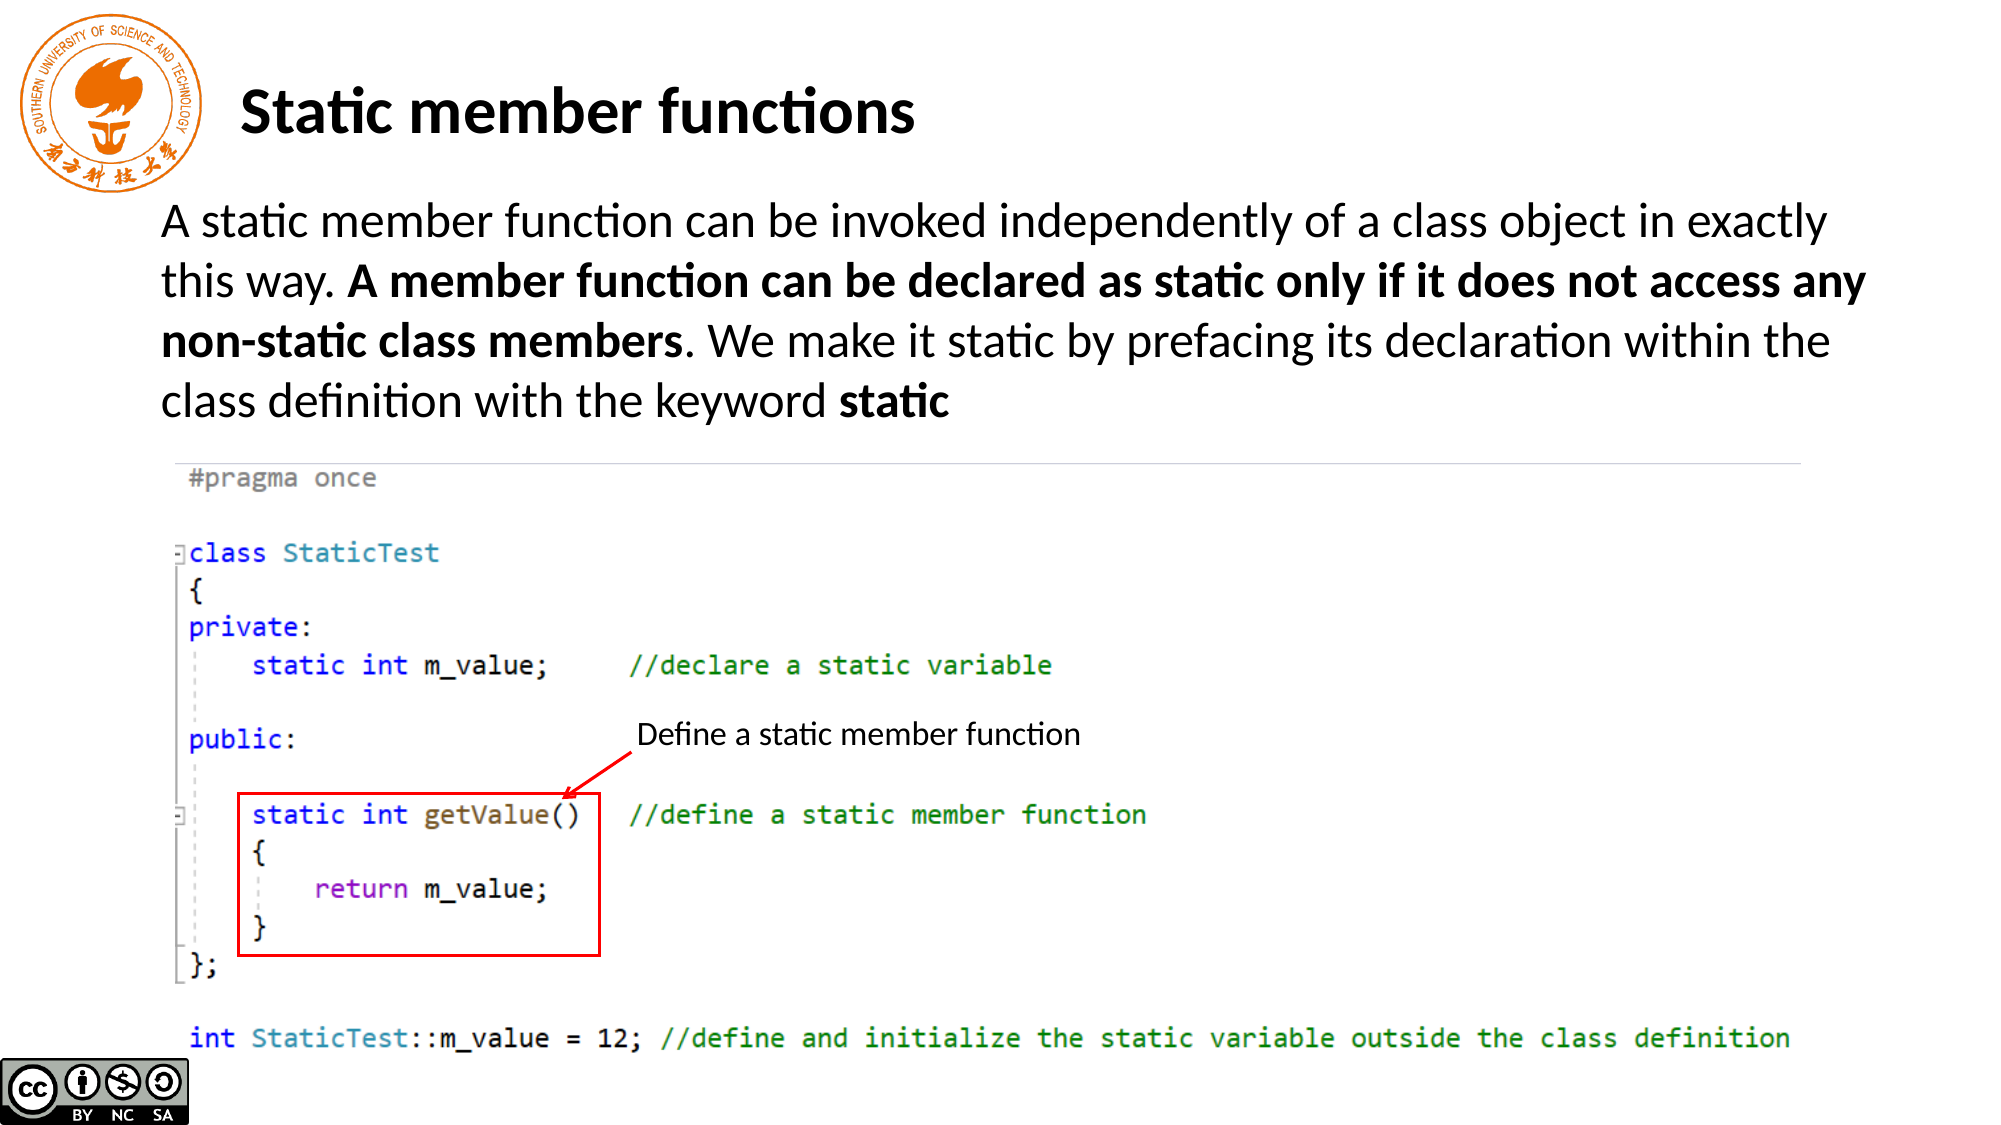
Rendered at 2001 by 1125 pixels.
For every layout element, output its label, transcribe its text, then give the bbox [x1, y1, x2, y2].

text_box A static member function can be invoked independently of a class object in exactly this way. A member function can be declared as static only if it does not access any non-static class members. We make it static by prefacing its declaration within the class definition with the keyword static [146, 180, 1891, 435]
picture [0, 463, 1801, 1125]
title Static member functions [225, 43, 1951, 181]
picture [18, 11, 202, 194]
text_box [238, 704, 1100, 957]
